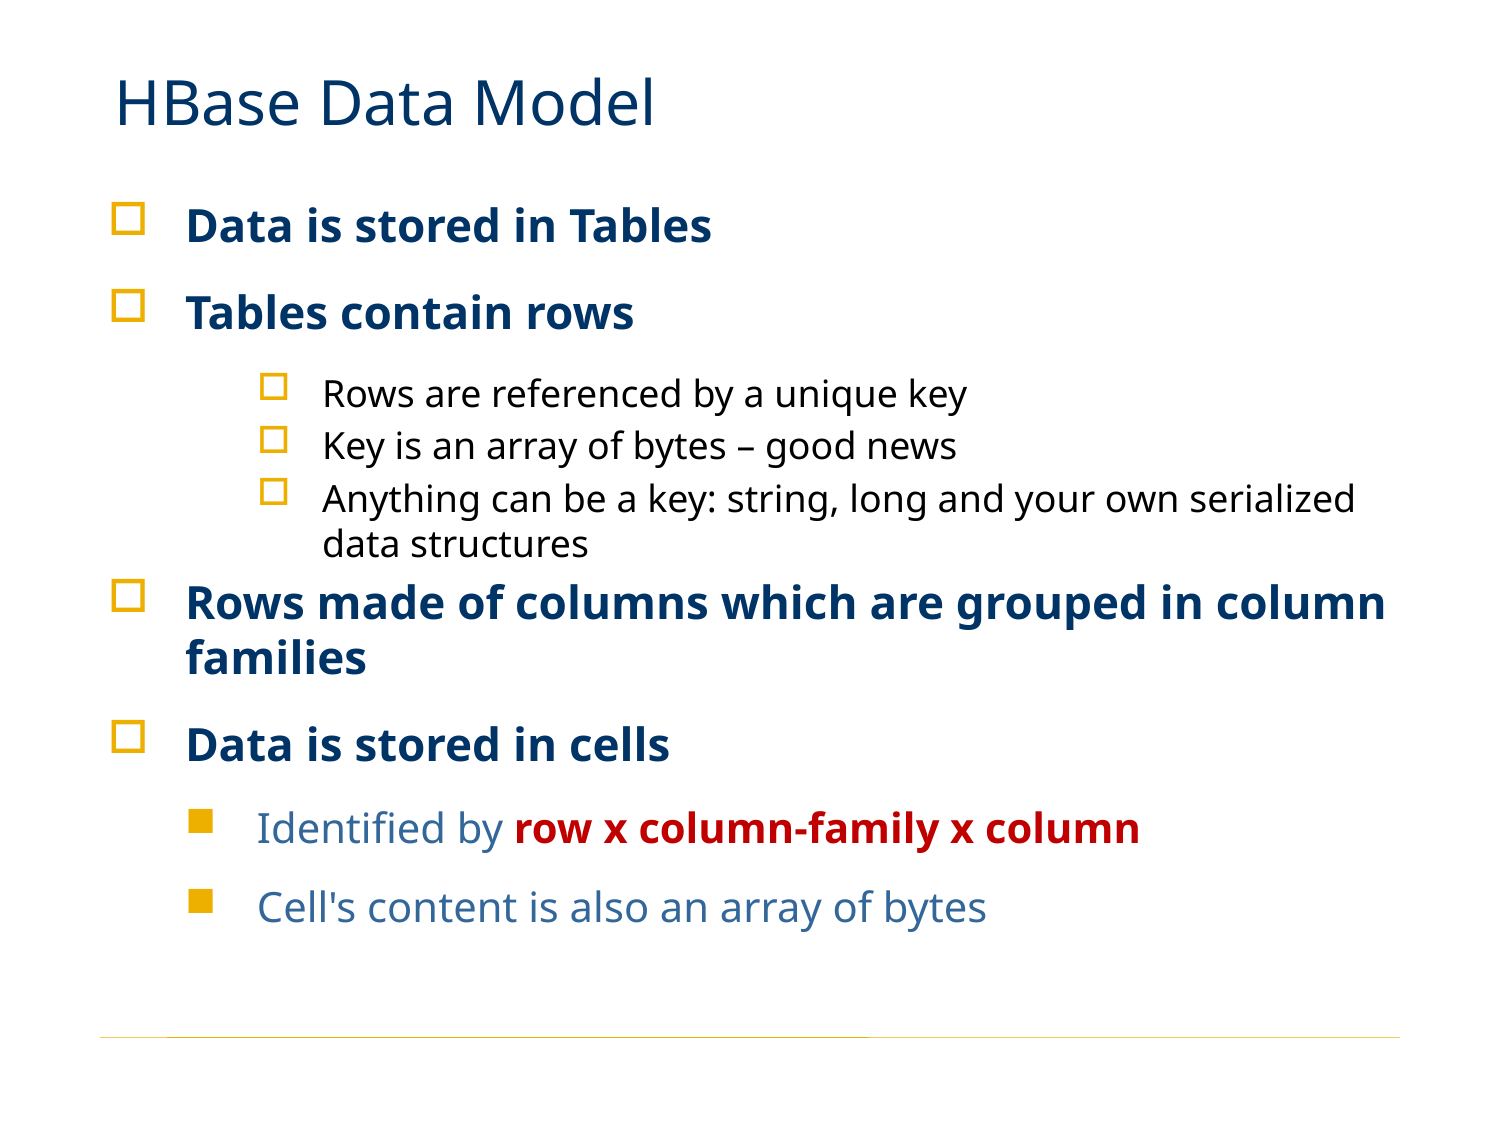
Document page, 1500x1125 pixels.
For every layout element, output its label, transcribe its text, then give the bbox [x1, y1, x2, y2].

title HBase Data Model [99, 24, 1413, 146]
list Data is stored in Tables Tables contain rows Rows are referenced by a unique key Key is an array of bytes – good news Anything can be a key: string, long and your own serialized data structures Rows made of columns which are grouped in column families Data is stored in cells Identified by row x column-family x column Cell's content is also an array of bytes [92, 189, 1406, 1013]
